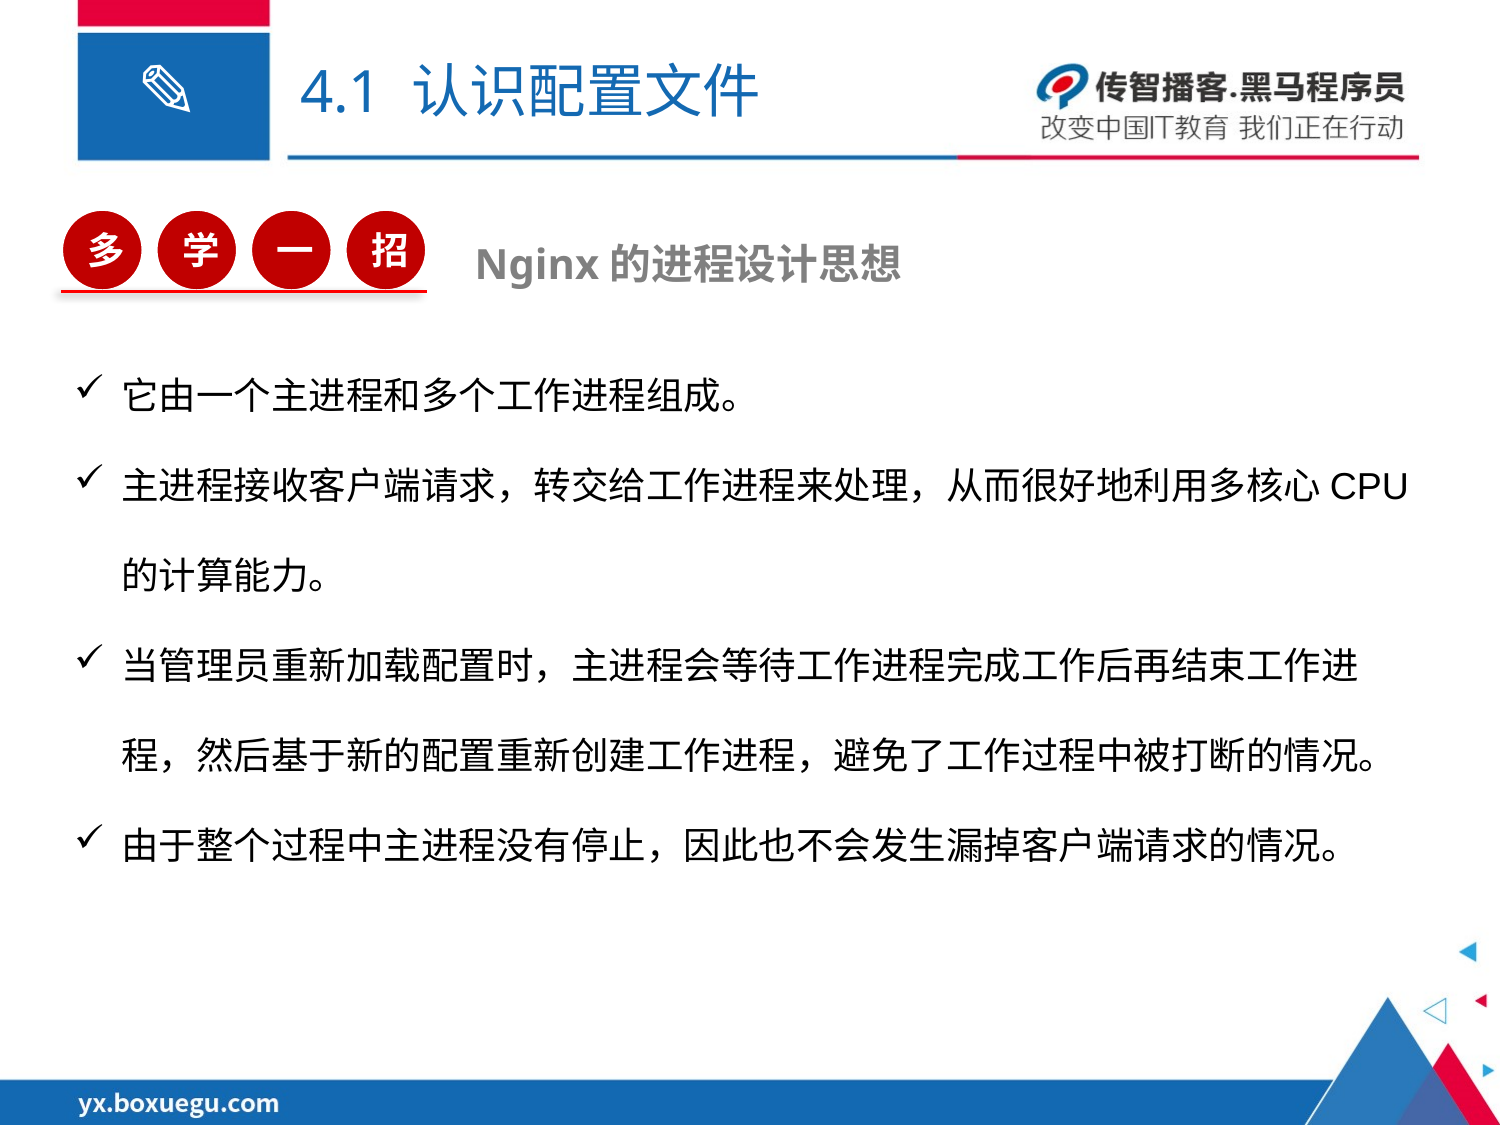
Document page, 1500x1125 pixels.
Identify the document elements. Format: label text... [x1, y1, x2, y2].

title 4.1 认识配置文件 [285, 25, 1137, 153]
picture [0, 0, 1500, 1125]
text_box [60, 208, 428, 292]
text_box 它由一个主进程和多个工作进程组成。 主进程接收客户端请求，转交给工作进程来处理，从而很好地利用多核心CPU的计算能力。 当管理员重新加载配置时，主进程会等待工作进程完成工作后再结束工作进程，然后基于新的配置重新创建工作进程，避免了工作过程中被打断的情况。 由于整个过程中主进程没有停止，因此也不会发生漏掉客户端请求的情况。 [59, 319, 1438, 875]
text_box Nginx的进程设计思想 [459, 230, 1424, 295]
